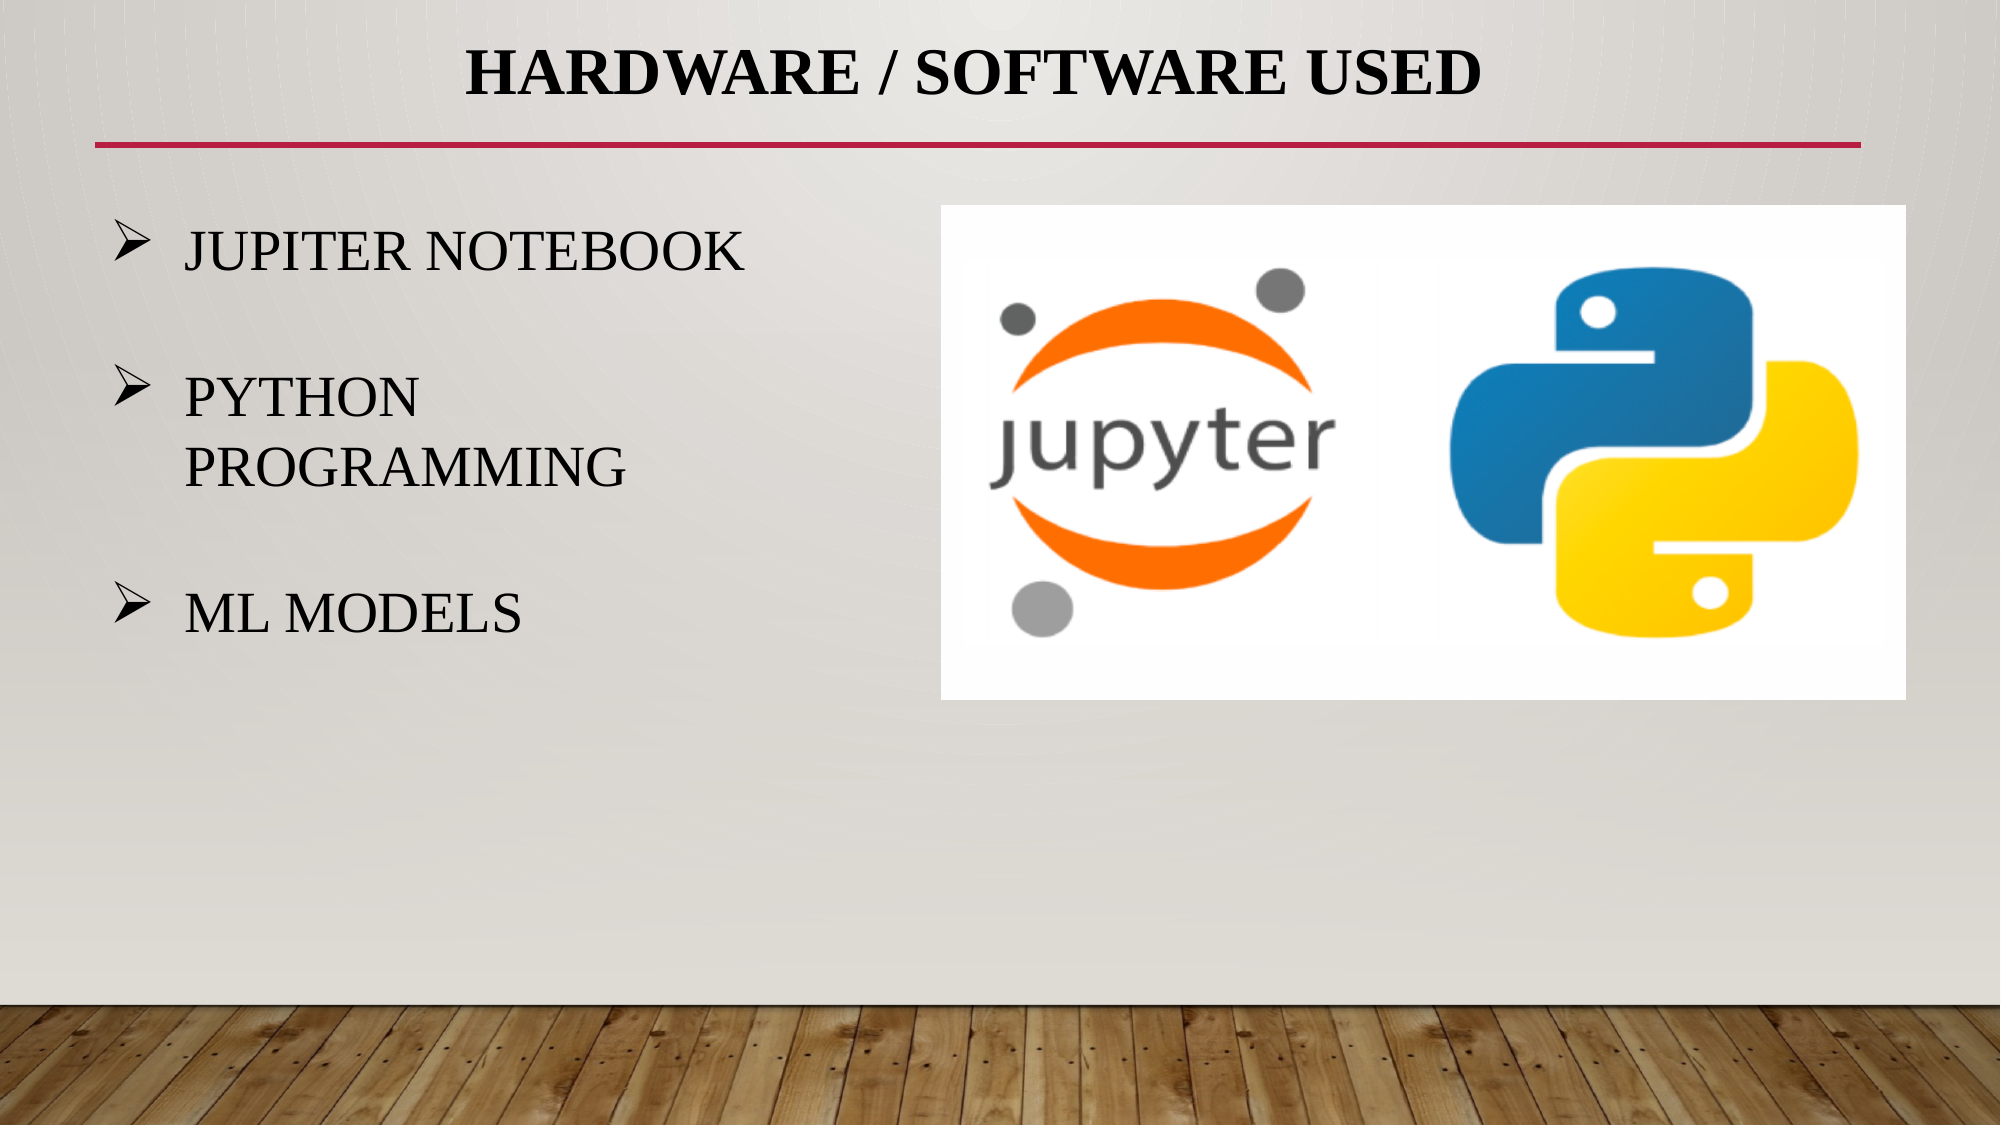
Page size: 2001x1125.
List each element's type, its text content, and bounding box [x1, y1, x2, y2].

picture [0, 1005, 2000, 1125]
text_box JUPITER NOTEBOOK [94, 205, 940, 290]
text_box ML MODELS [94, 567, 653, 652]
picture [940, 204, 1906, 700]
text_box HARDWARE / SOFTWARE USED [450, 20, 1574, 115]
text_box PYTHON PROGRAMMING [94, 350, 748, 506]
